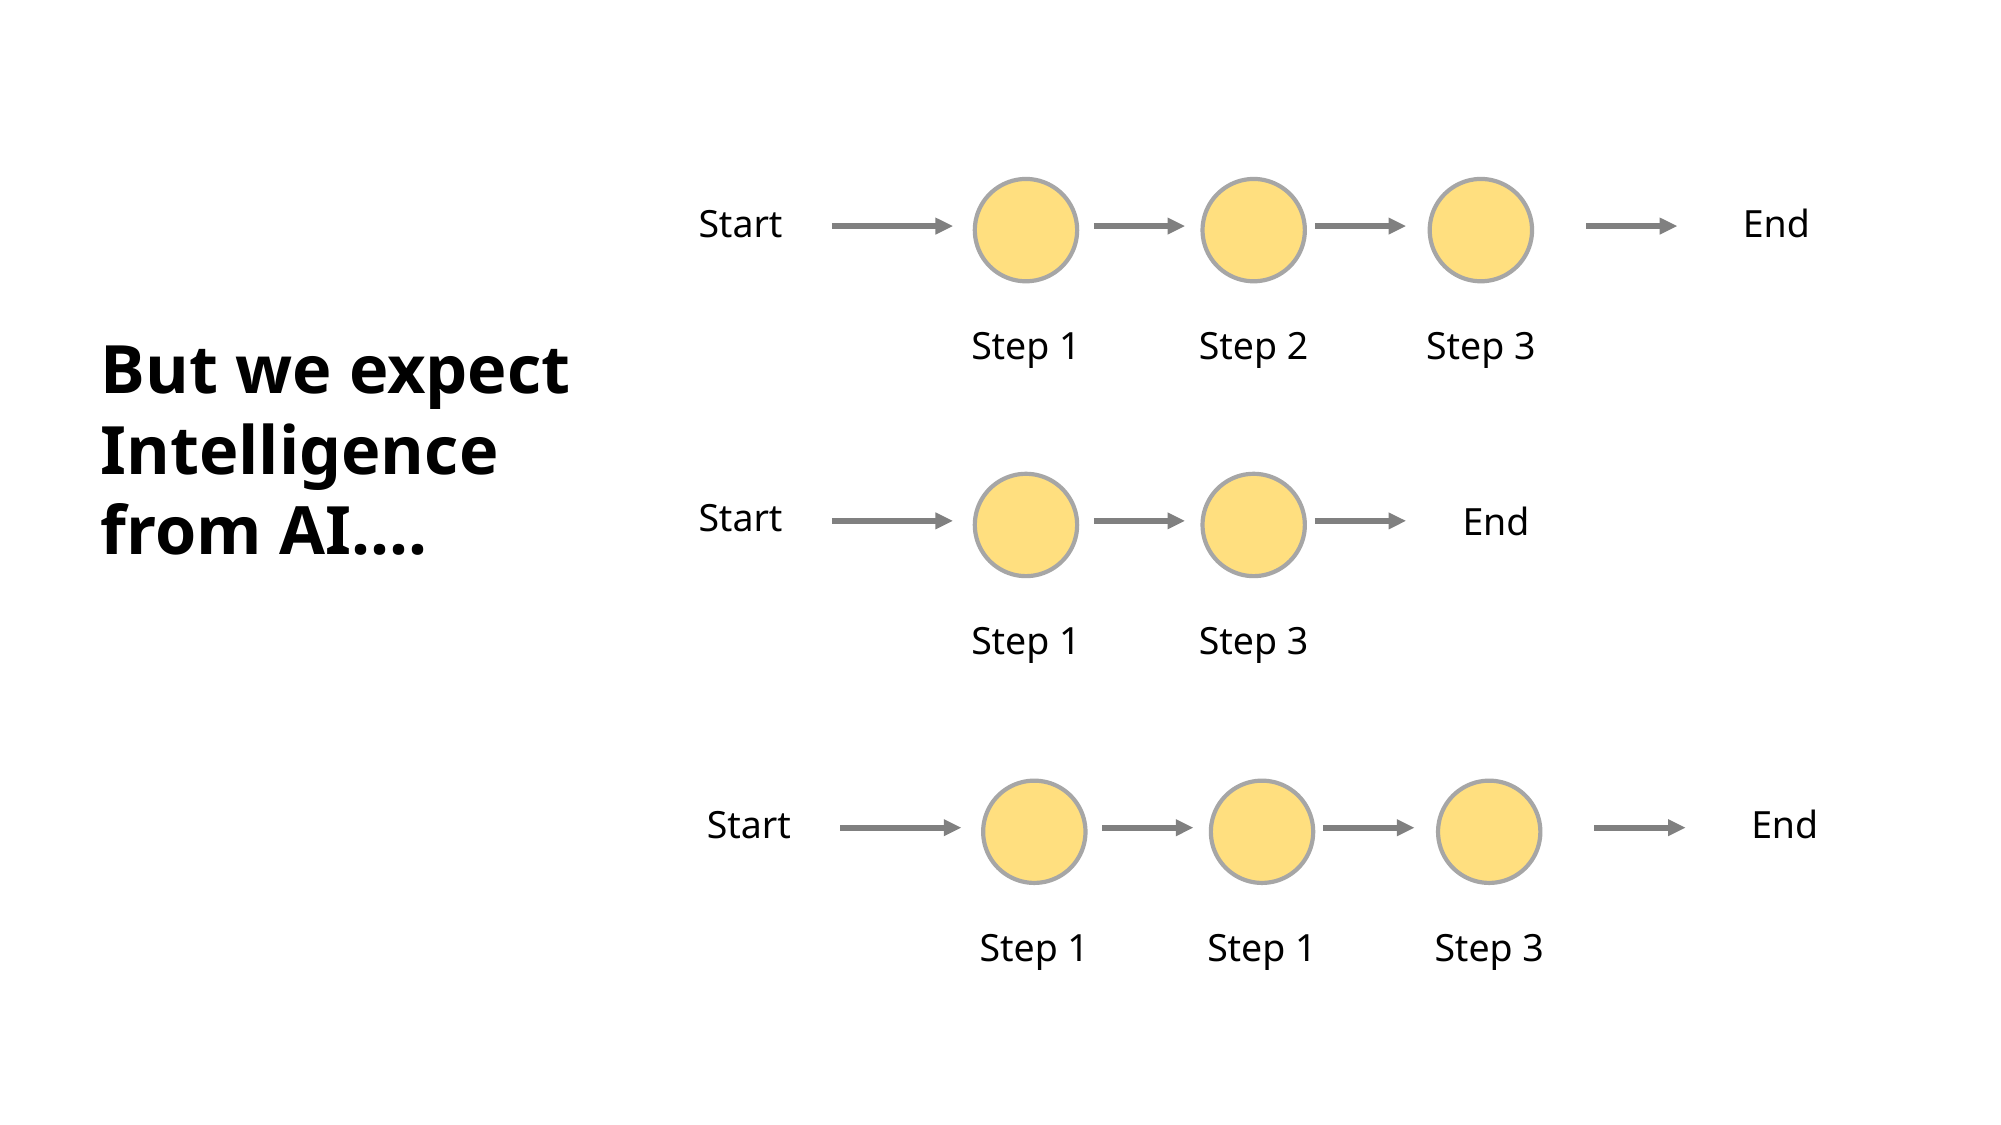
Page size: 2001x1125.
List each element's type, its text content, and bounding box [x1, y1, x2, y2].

text_box Step 3 [1403, 314, 1559, 375]
text_box Start [662, 487, 819, 547]
text_box [1208, 778, 1316, 886]
text_box Step 1 [948, 314, 1104, 375]
text_box Step 2 [1175, 314, 1332, 375]
text_box [1435, 778, 1543, 886]
text_box Start [662, 192, 819, 252]
text_box [1200, 471, 1307, 579]
text_box Start [670, 793, 827, 854]
text_box [972, 176, 1080, 284]
text_box Step 1 [1184, 916, 1340, 977]
text_box Step 3 [1411, 916, 1568, 977]
text_box Step 1 [956, 916, 1113, 977]
text_box Step 1 [948, 609, 1104, 670]
text_box End [1418, 490, 1574, 551]
text_box End [1706, 793, 1863, 854]
text_box [1427, 176, 1535, 284]
text_box [981, 778, 1088, 886]
text_box End [1698, 192, 1855, 252]
text_box Step 3 [1175, 609, 1332, 670]
text_box [972, 471, 1080, 579]
text_box [1200, 176, 1307, 284]
list But we expect Intelligence from AI.... [85, 314, 612, 580]
